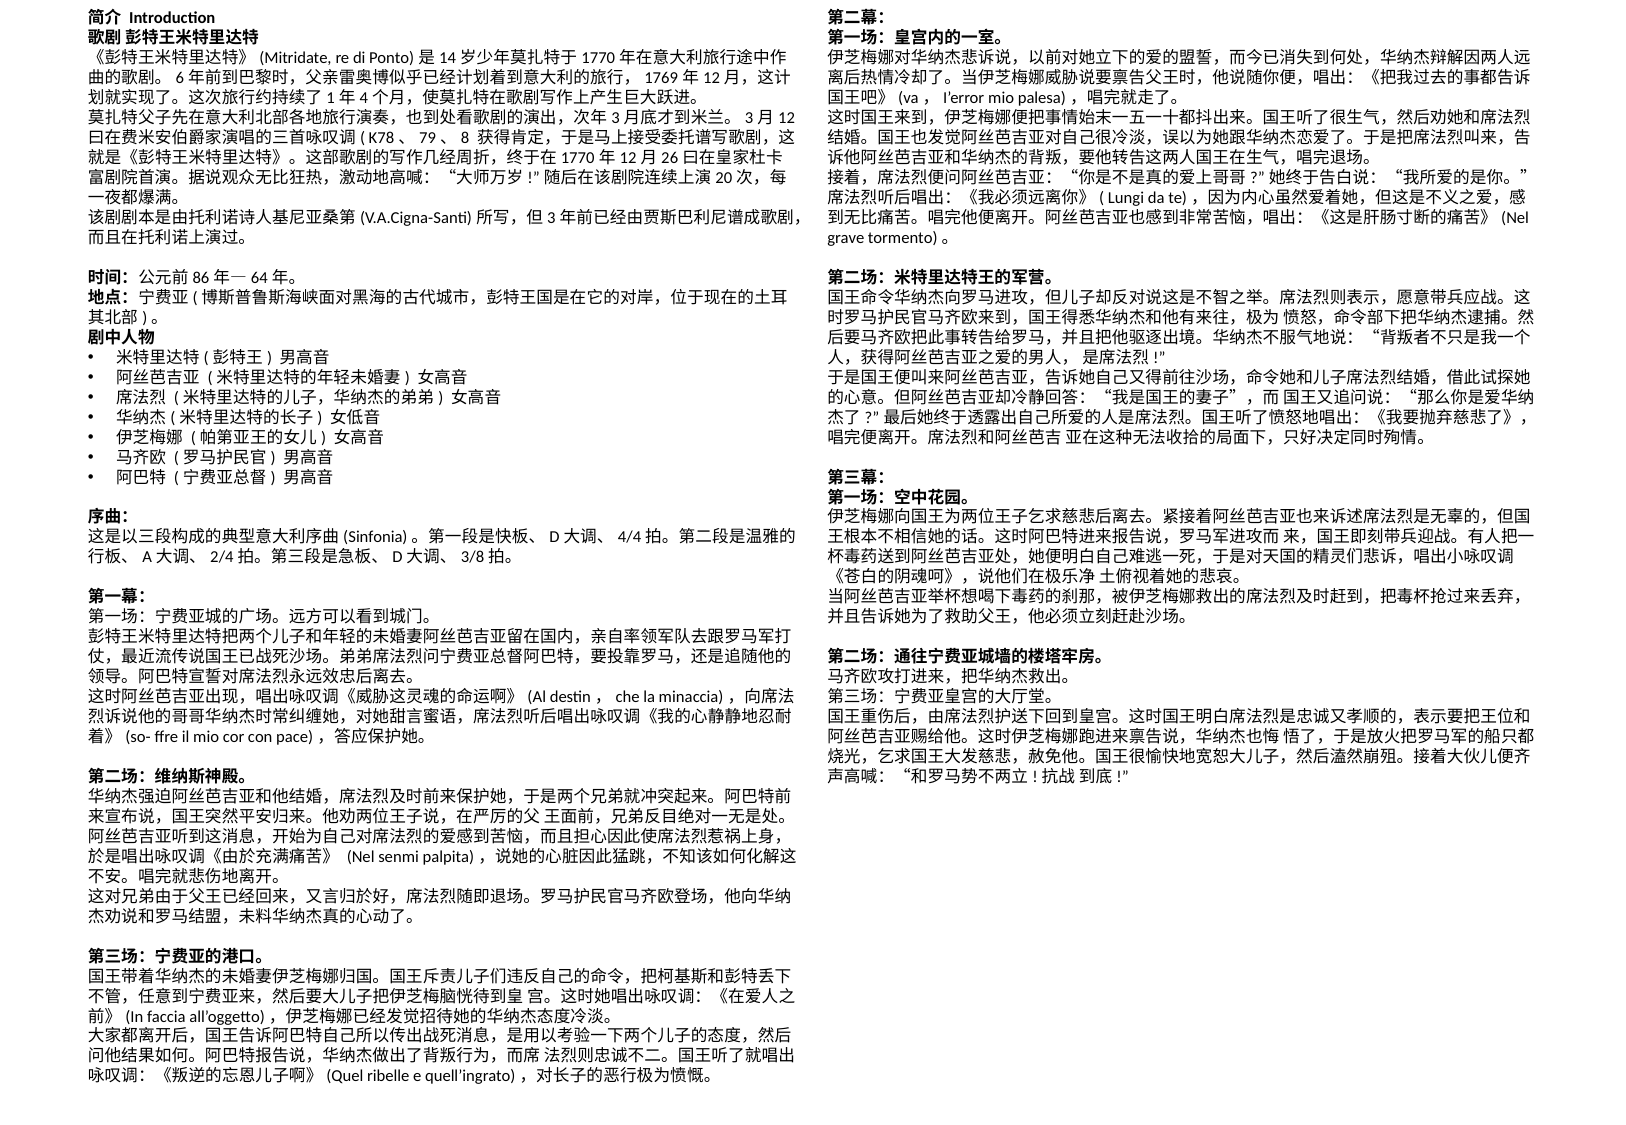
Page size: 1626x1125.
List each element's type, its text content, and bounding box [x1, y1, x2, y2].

text_box 简介 Introduction 歌剧 彭特王米特里达特 《彭特王米特里达特》(Mitridate, re di Ponto)是14岁少年莫扎特于1770年在意大利旅行途中作曲的歌剧。6年前到巴黎时，父亲雷奥博似乎已经计划着到意大利的旅行，1769年12月，这计划就实现了。这次旅行约持续了1年4个月，使莫扎特在歌剧写作上产生巨大跃进。 莫扎特父子先在意大利北部各地旅行演奏，也到处看歌剧的演出，次年3月底才到米兰。3月12曰在费米安伯爵家演唱的三首咏叹调( K78、79、8 获得肯定，于是马上接受委托谱写歌剧，这就是《彭特王米特里达特》。这部歌剧的写作几经周折，终于在1770年12月26曰在皇家杜卡富剧院首演。据说观众无比狂热，激动地高喊：“大师万岁!”随后在该剧院连续上演20次，每一夜都爆满。 该剧剧本是由托利诺诗人基尼亚桑第(V.A.Cigna-Santi)所写，但3年前已经由贾斯巴利尼谱成歌剧，而且在托利诺上演过。 时间：公元前86年―64年。 地点：宁费亚(博斯普鲁斯海峡面对黑海的古代城市，彭特王国是在它的对岸，位于现在的土耳其北部)。 剧中人物 米特里达特(彭特王) 男高音 阿丝芭吉亚 (米特里达特的年轻未婚妻) 女高音 席法烈 (米特里达特的儿子，华纳杰的弟弟) 女高音 华纳杰(米特里达特的长子) 女低音 伊芝梅娜 (帕第亚王的女儿) 女高音 马齐欧 (罗马护民官) 男高音 阿巴特 (宁费亚总督) 男高音 序曲： 这是以三段构成的典型意大利序曲(Sinfonia)。第一段是快板、D大调、4/4拍。第二段是温雅的行板、A大调、2/4拍。第三段是急板、D大调、3/8拍。 第一幕： 第一场：宁费亚城的广场。远方可以看到城门。 彭特王米特里达特把两个儿子和年轻的未婚妻阿丝芭吉亚留在国内，亲自率领军队去跟罗马军打仗，最近流传说国王已战死沙场。弟弟席法烈问宁费亚总督阿巴特，要投靠罗马，还是追随他的领导。阿巴特宣誓对席法烈永远效忠后离去。 这时阿丝芭吉亚出现，唱出咏叹调《威胁这灵魂的命运啊》(Al destin，che la minaccia)，向席法烈诉说他的哥哥华纳杰时常纠缠她，对她甜言蜜语，席法烈听后唱出咏叹调《我的心静静地忍耐着》(so- ffre il mio cor con pace)，答应保护她。 第二场：维纳斯神殿。 华纳杰强迫阿丝芭吉亚和他结婚，席法烈及时前来保护她，于是两个兄弟就冲突起来。阿巴特前来宣布说，国王突然平安归来。他劝两位王子说，在严厉的父 王面前，兄弟反目绝对一无是处。阿丝芭吉亚听到这消息，开始为自己对席法烈的爱感到苦恼，而且担心因此使席法烈惹祸上身，於是唱出咏叹调《由於充满痛苦》 (Nel senmi palpita)，说她的心脏因此猛跳，不知该如何化解这不安。唱完就悲伤地离开。 这对兄弟由于父王已经回来，又言归於好，席法烈随即退场。罗马护民官马齐欧登场，他向华纳杰劝说和罗马结盟，未料华纳杰真的心动了。 第三场：宁费亚的港口。 国王带着华纳杰的未婚妻伊芝梅娜归国。国王斥责儿子们违反自己的命令，把柯基斯和彭特丢下不管，任意到宁费亚来，然后要大儿子把伊芝梅脑恍待到皇 宫。这时她唱出咏叹调：《在爱人之前》(In faccia all’oggetto)，伊芝梅娜已经发觉招待她的华纳杰态度冷淡。 大家都离开后，国王告诉阿巴特自己所以传出战死消息，是用以考验一下两个儿子的态度，然后问他结果如何。阿巴特报告说，华纳杰做出了背叛行为，而席 法烈则忠诚不二。国王听了就唱出咏叹调：《叛逆的忘恩儿子啊》(Quel ribelle e quell’ingrato)，对长子的恶行极为愤慨。 [73, 0, 813, 1113]
text_box 第二幕： 第一场：皇宫内的一室。 伊芝梅娜对华纳杰悲诉说，以前对她立下的爱的盟誓，而今已消失到何处，华纳杰辩解因两人远离后热情冷却了。当伊芝梅娜威胁说要禀告父王时，他说随你便，唱出：《把我过去的事都告诉国王吧》(va，I’error mio palesa)，唱完就走了。 这时国王来到，伊芝梅娜便把事情始末一五一十都抖出来。国王听了很生气，然后劝她和席法烈结婚。国王也发觉阿丝芭吉亚对自己很冷淡，误以为她跟华纳杰恋爱了。于是把席法烈叫来，告诉他阿丝芭吉亚和华纳杰的背叛，要他转告这两人国王在生气，唱完退场。 接着，席法烈便问阿丝芭吉亚：“你是不是真的爱上哥哥?”她终于告白说：“我所爱的是你。”席法烈听后唱出：《我必须远离你》( Lungi da te)，因为内心虽然爱着她，但这是不义之爱，感到无比痛苦。唱完他便离开。阿丝芭吉亚也感到非常苦恼，唱出：《这是肝肠寸断的痛苦》(Nel grave tormento)。 第二场：米特里达特王的军营。 国王命令华纳杰向罗马进攻，但儿子却反对说这是不智之举。席法烈则表示，愿意带兵应战。这时罗马护民官马齐欧来到，国王得悉华纳杰和他有来往，极为 愤怒，命令部下把华纳杰逮捕。然后要马齐欧把此事转告给罗马，并且把他驱逐出境。华纳杰不服气地说：“背叛者不只是我一个人，获得阿丝芭吉亚之爱的男人， 是席法烈!” 于是国王便叫来阿丝芭吉亚，告诉她自己又得前往沙场，命令她和儿子席法烈结婚，借此试探她的心意。但阿丝芭吉亚却冷静回答：“我是国王的妻子”，而 国王又追问说：“那么你是爱华纳杰了?”最后她终于透露出自己所爱的人是席法烈。国王听了愤怒地唱出：《我要抛弃慈悲了》，唱完便离开。席法烈和阿丝芭吉 亚在这种无法收拾的局面下，只好决定同时殉情。 第三幕： 第一场：空中花园。 伊芝梅娜向国王为两位王子乞求慈悲后离去。紧接着阿丝芭吉亚也来诉述席法烈是无辜的，但国王根本不相信她的话。这时阿巴特进来报告说，罗马军进攻而 来，国王即刻带兵迎战。有人把一杯毒药送到阿丝芭吉亚处，她便明白自己难逃一死，于是对天国的精灵们悲诉，唱出小咏叹调《苍白的阴魂呵》，说他们在极乐净 土俯视着她的悲哀。 当阿丝芭吉亚举杯想喝下毒药的刹那，被伊芝梅娜救出的席法烈及时赶到，把毒杯抢过来丢弃，并且告诉她为了救助父王，他必须立刻赶赴沙场。 第二场：通往宁费亚城墙的楼塔牢房。 马齐欧攻打进来，把华纳杰救出。 第三场：宁费亚皇宫的大厅堂。 国王重伤后，由席法烈护送下回到皇宫。这时国王明白席法烈是忠诚又孝顺的，表示要把王位和阿丝芭吉亚赐给他。这时伊芝梅娜跑进来禀告说，华纳杰也悔 悟了，于是放火把罗马军的船只都烧光，乞求国王大发慈悲，赦免他。国王很愉快地宽恕大儿子，然后溘然崩殂。接着大伙儿便齐声高喊：“和罗马势不两立!抗战 到底!” [812, 0, 1552, 794]
